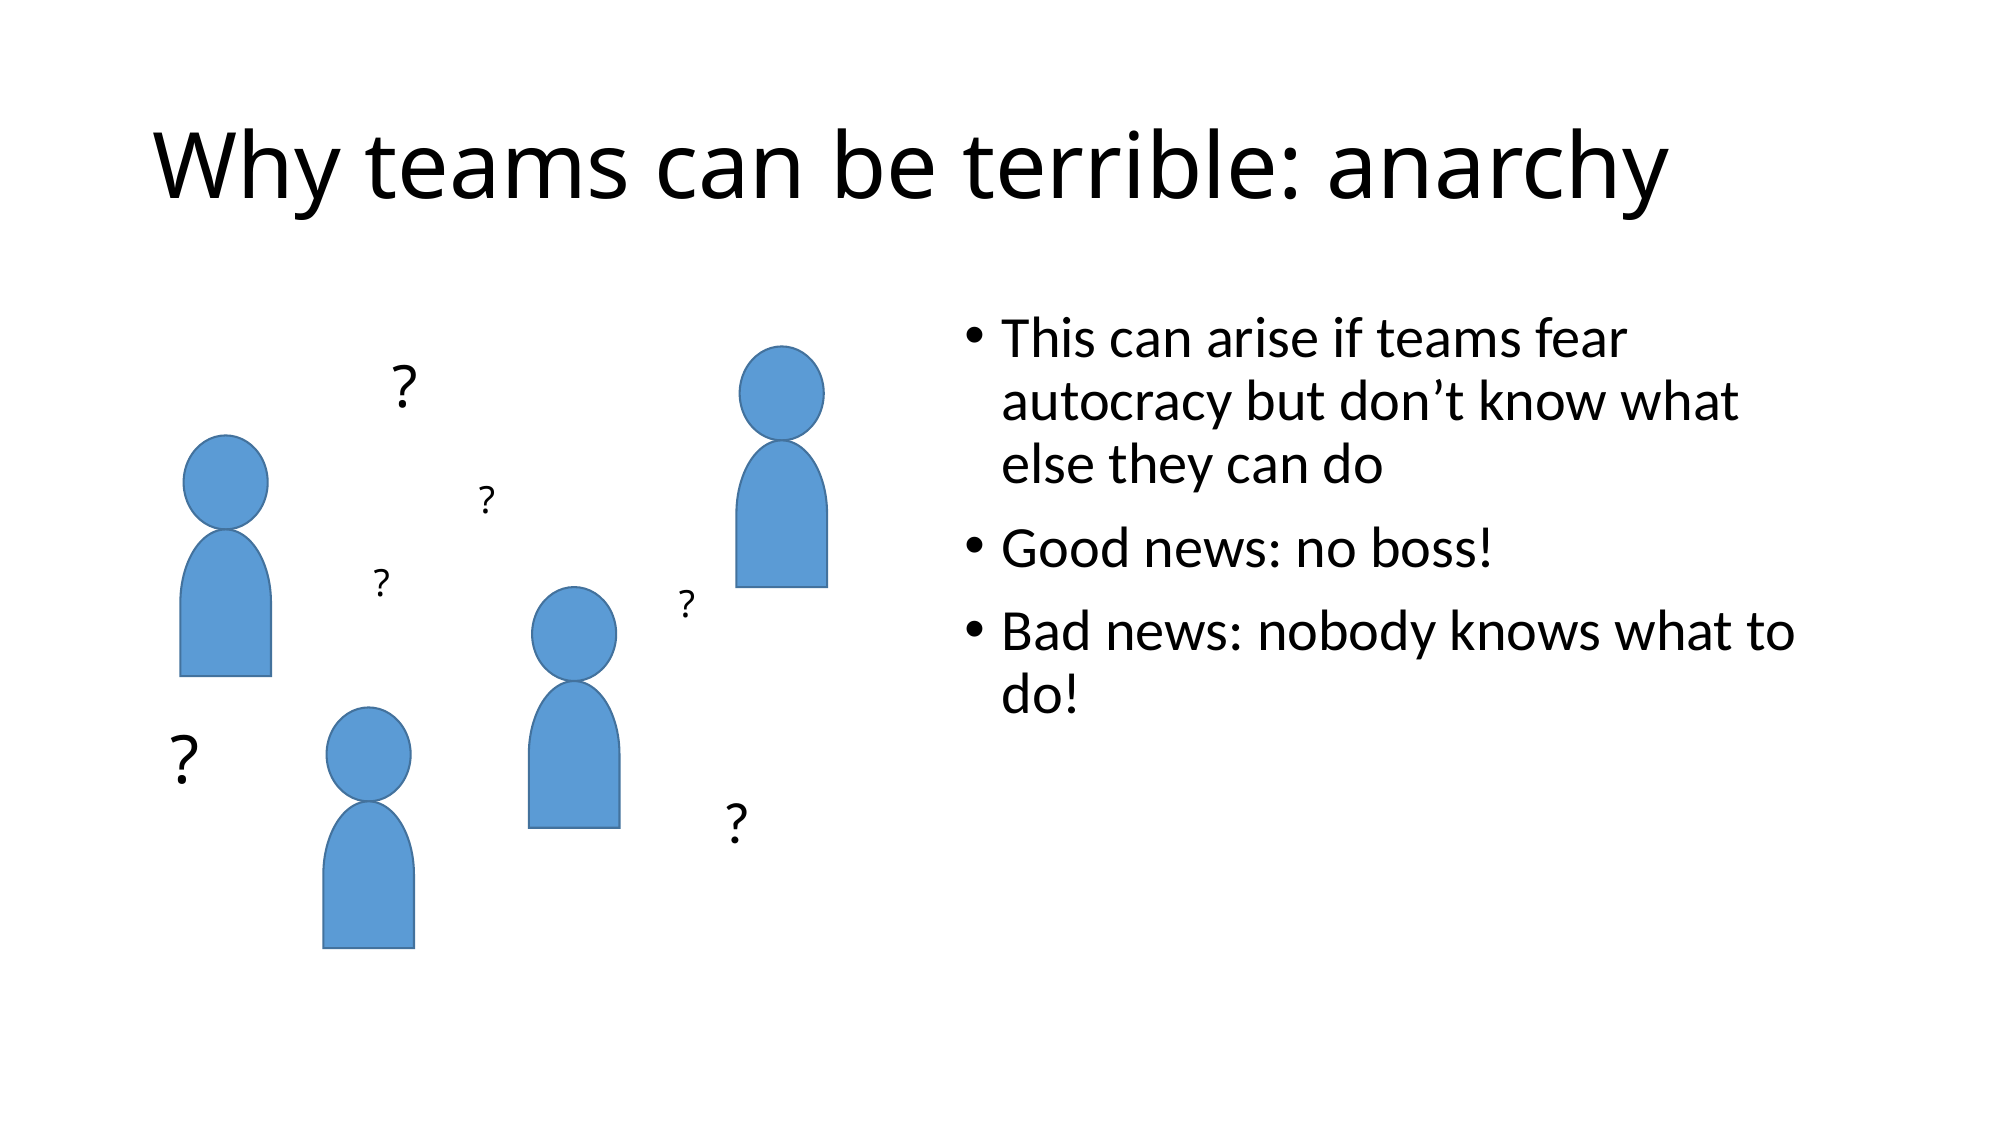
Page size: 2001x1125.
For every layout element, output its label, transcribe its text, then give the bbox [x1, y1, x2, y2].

list This can arise if teams fear autocracy but don’t know what else they can do Good news: no boss! Bad news: nobody knows what to do! [949, 299, 1863, 1014]
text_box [323, 707, 414, 949]
text_box ? [378, 341, 421, 427]
text_box ? [155, 709, 198, 805]
text_box ? [464, 468, 507, 529]
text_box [736, 346, 828, 588]
title Why teams can be terrible: anarchy [137, 59, 1863, 278]
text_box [180, 435, 271, 677]
text_box ? [708, 778, 785, 863]
text_box ? [358, 551, 402, 612]
text_box ? [664, 572, 711, 633]
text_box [528, 587, 620, 828]
